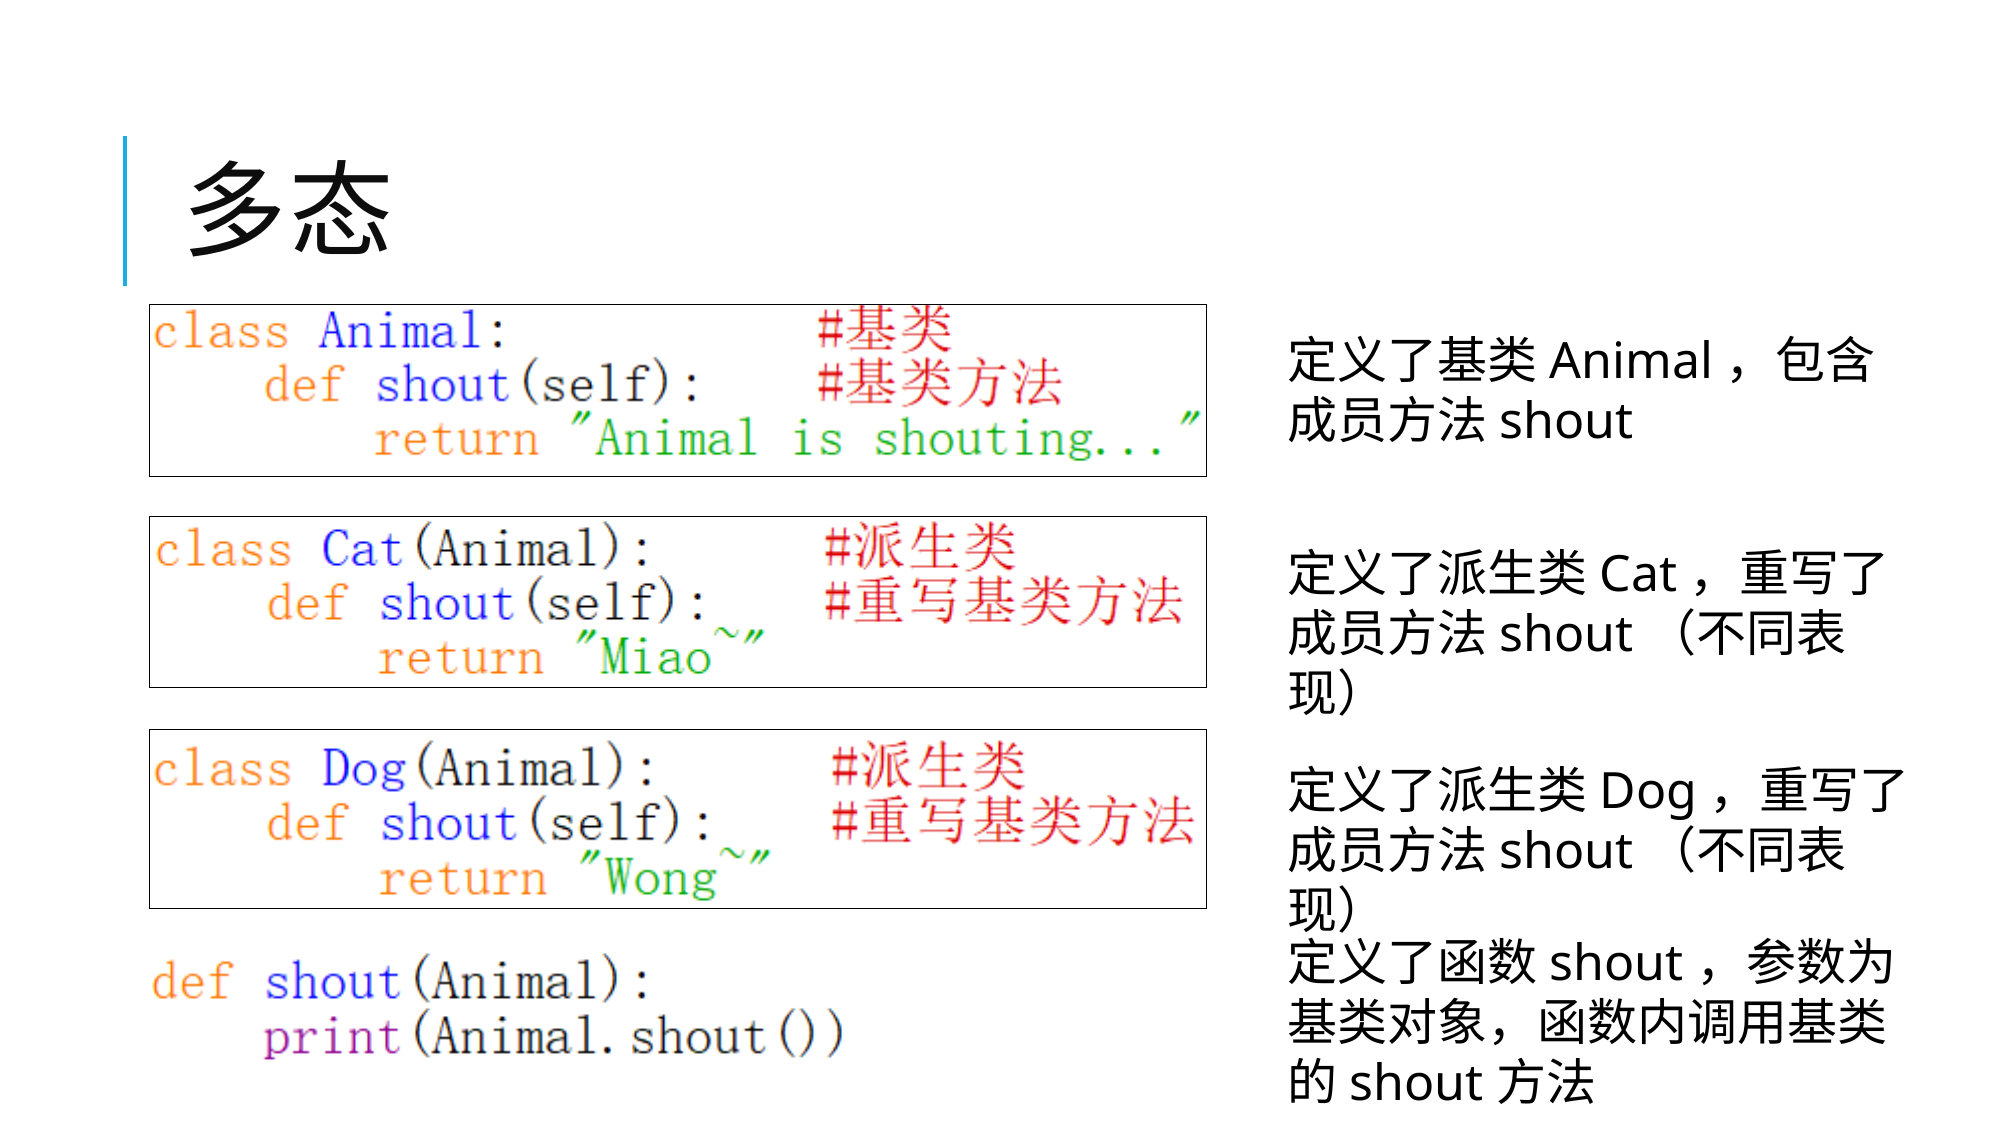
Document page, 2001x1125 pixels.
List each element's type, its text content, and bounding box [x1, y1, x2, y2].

picture [149, 515, 1207, 688]
picture [149, 729, 1207, 910]
text_box 定义了基类Animal，包含成员方法shout [1272, 321, 1932, 457]
title 多态 [168, 96, 1763, 342]
text_box 定义了派生类Cat，重写了成员方法shout（不同表现） [1272, 533, 1932, 729]
picture [149, 304, 1207, 477]
picture [149, 950, 862, 1072]
text_box 定义了函数shout，参数为基类对象，函数内调用基类的shout方法 [1272, 922, 1932, 1118]
text_box 定义了派生类Dog，重写了成员方法shout（不同表现） [1272, 750, 1932, 922]
